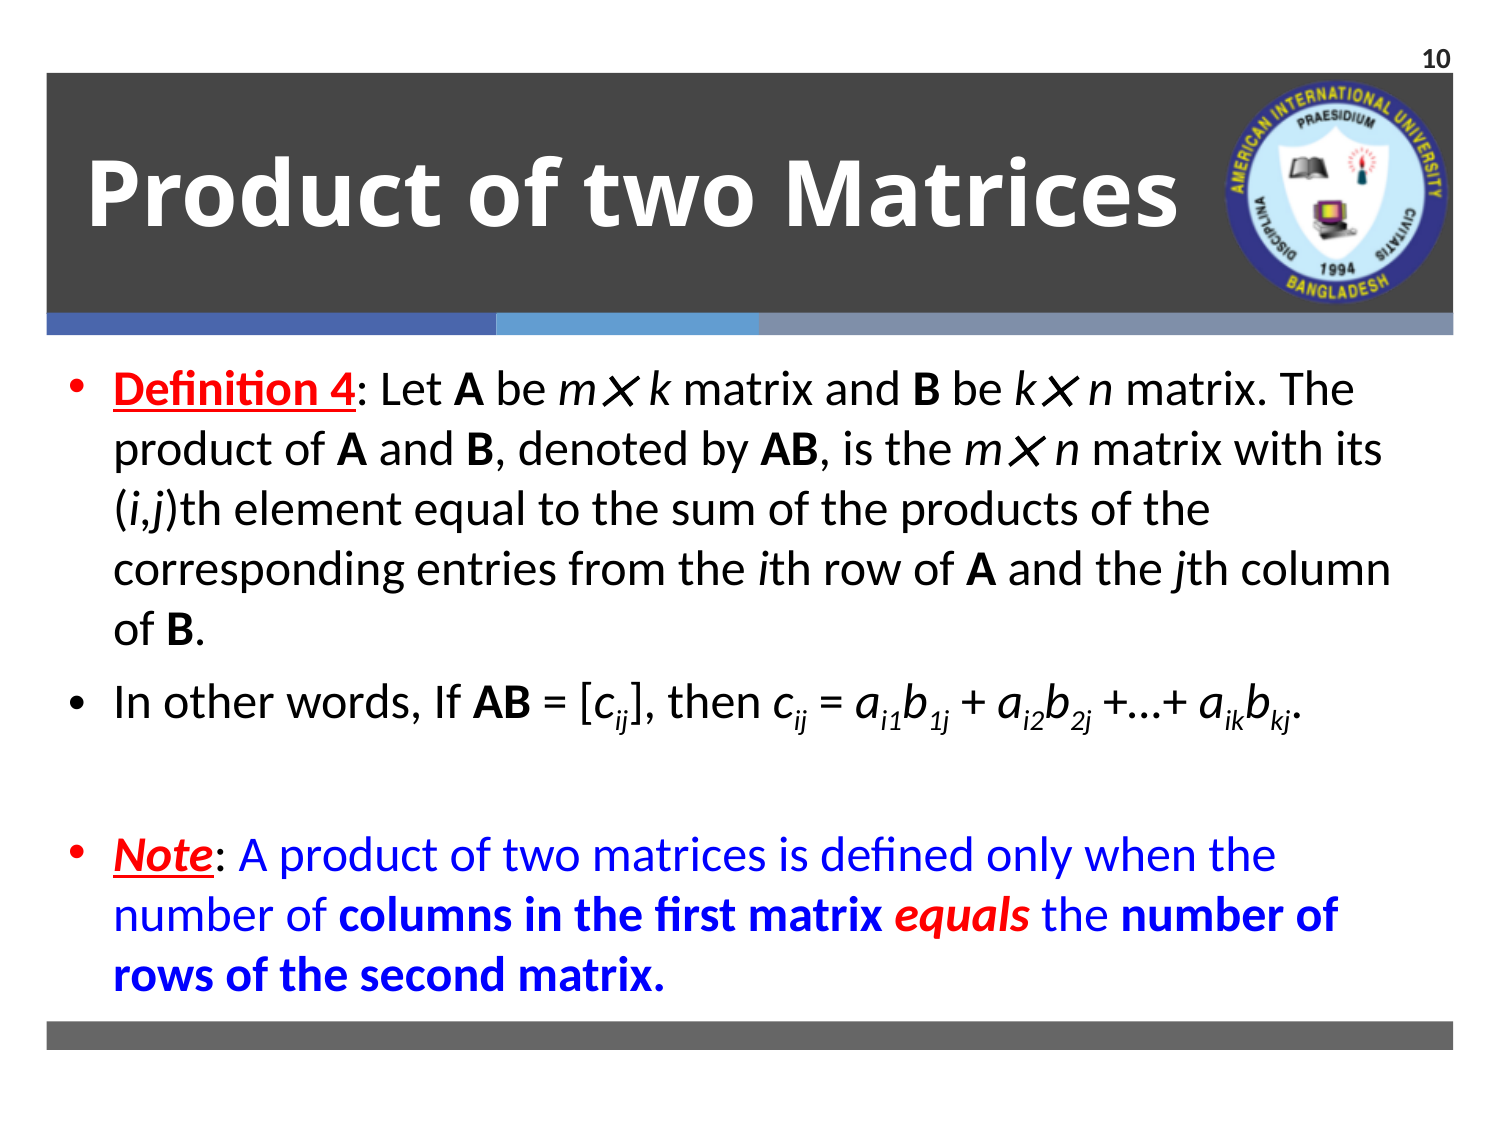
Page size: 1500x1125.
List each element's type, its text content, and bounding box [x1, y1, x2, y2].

title Product of two Matrices [69, 73, 1351, 253]
text_box Definition 4: Let A be m k matrix and B be k n matrix. The product of A and B, denoted by AB, is the m n matrix with its (i,j)th element equal to the sum of the products of the corresponding entries from the ith row of A and the jth column of B. In other words, If AB = [cij], then cij = ai1b1j + ai2b2j +…+ aikbkj. Note: A product of two matrices is defined only when the number of columns in the first matrix equals the number of rows of the second matrix. [53, 348, 1451, 1009]
slide_number 10 [1362, 27, 1466, 87]
picture [1220, 75, 1454, 310]
